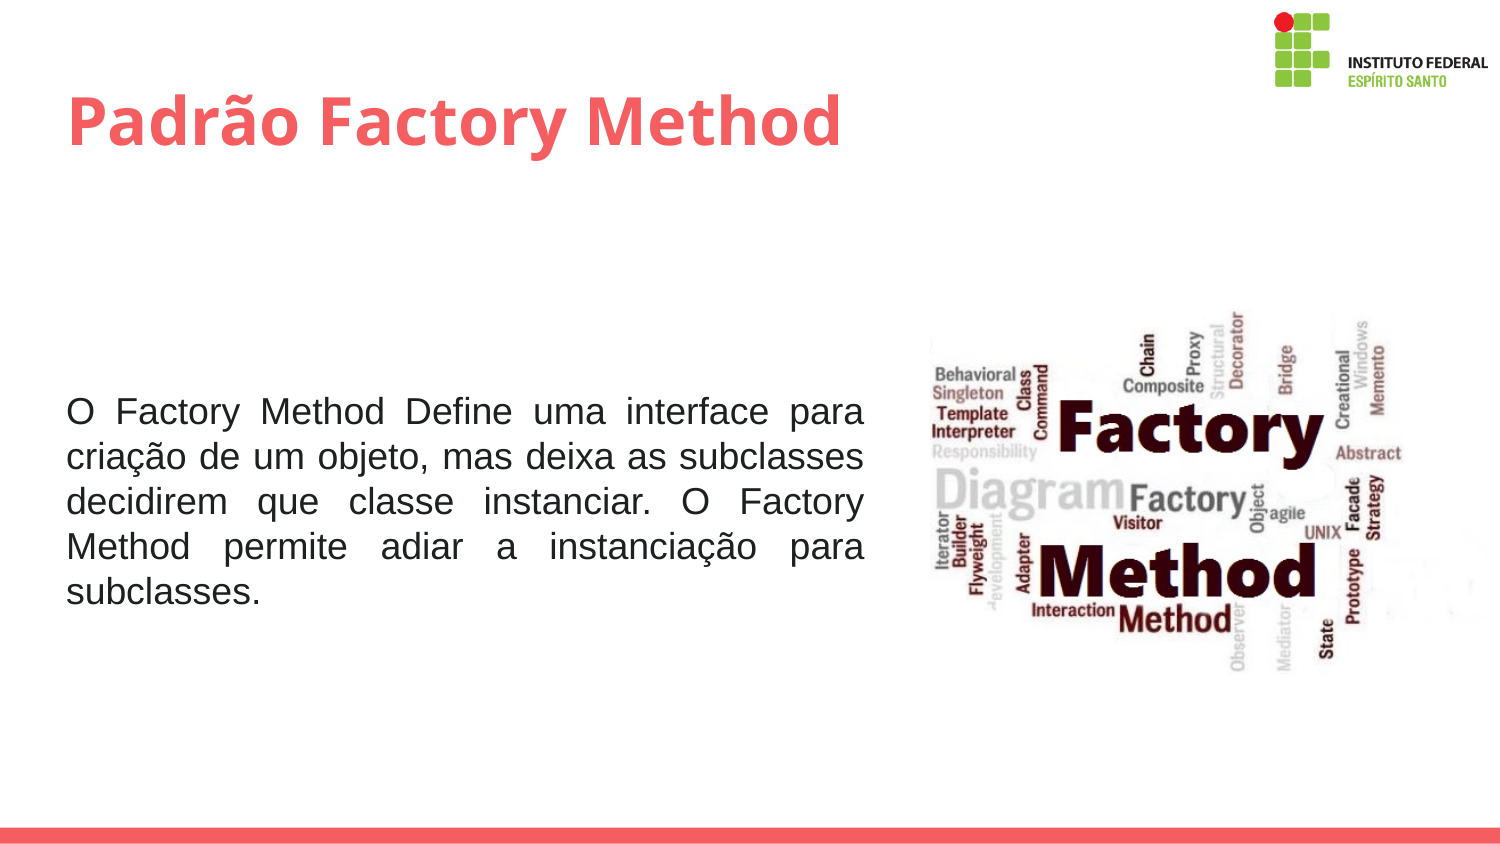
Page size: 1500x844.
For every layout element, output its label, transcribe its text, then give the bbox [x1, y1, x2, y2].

text_box O Factory Method Define uma interface para criação de um objeto, mas deixa as subclasses decidirem que classe instanciar. O Factory Method permite adiar a instanciação para subclasses. [51, 336, 880, 662]
picture [1274, 12, 1488, 87]
title Padrão Factory Method [51, 64, 1449, 167]
picture [930, 309, 1488, 689]
